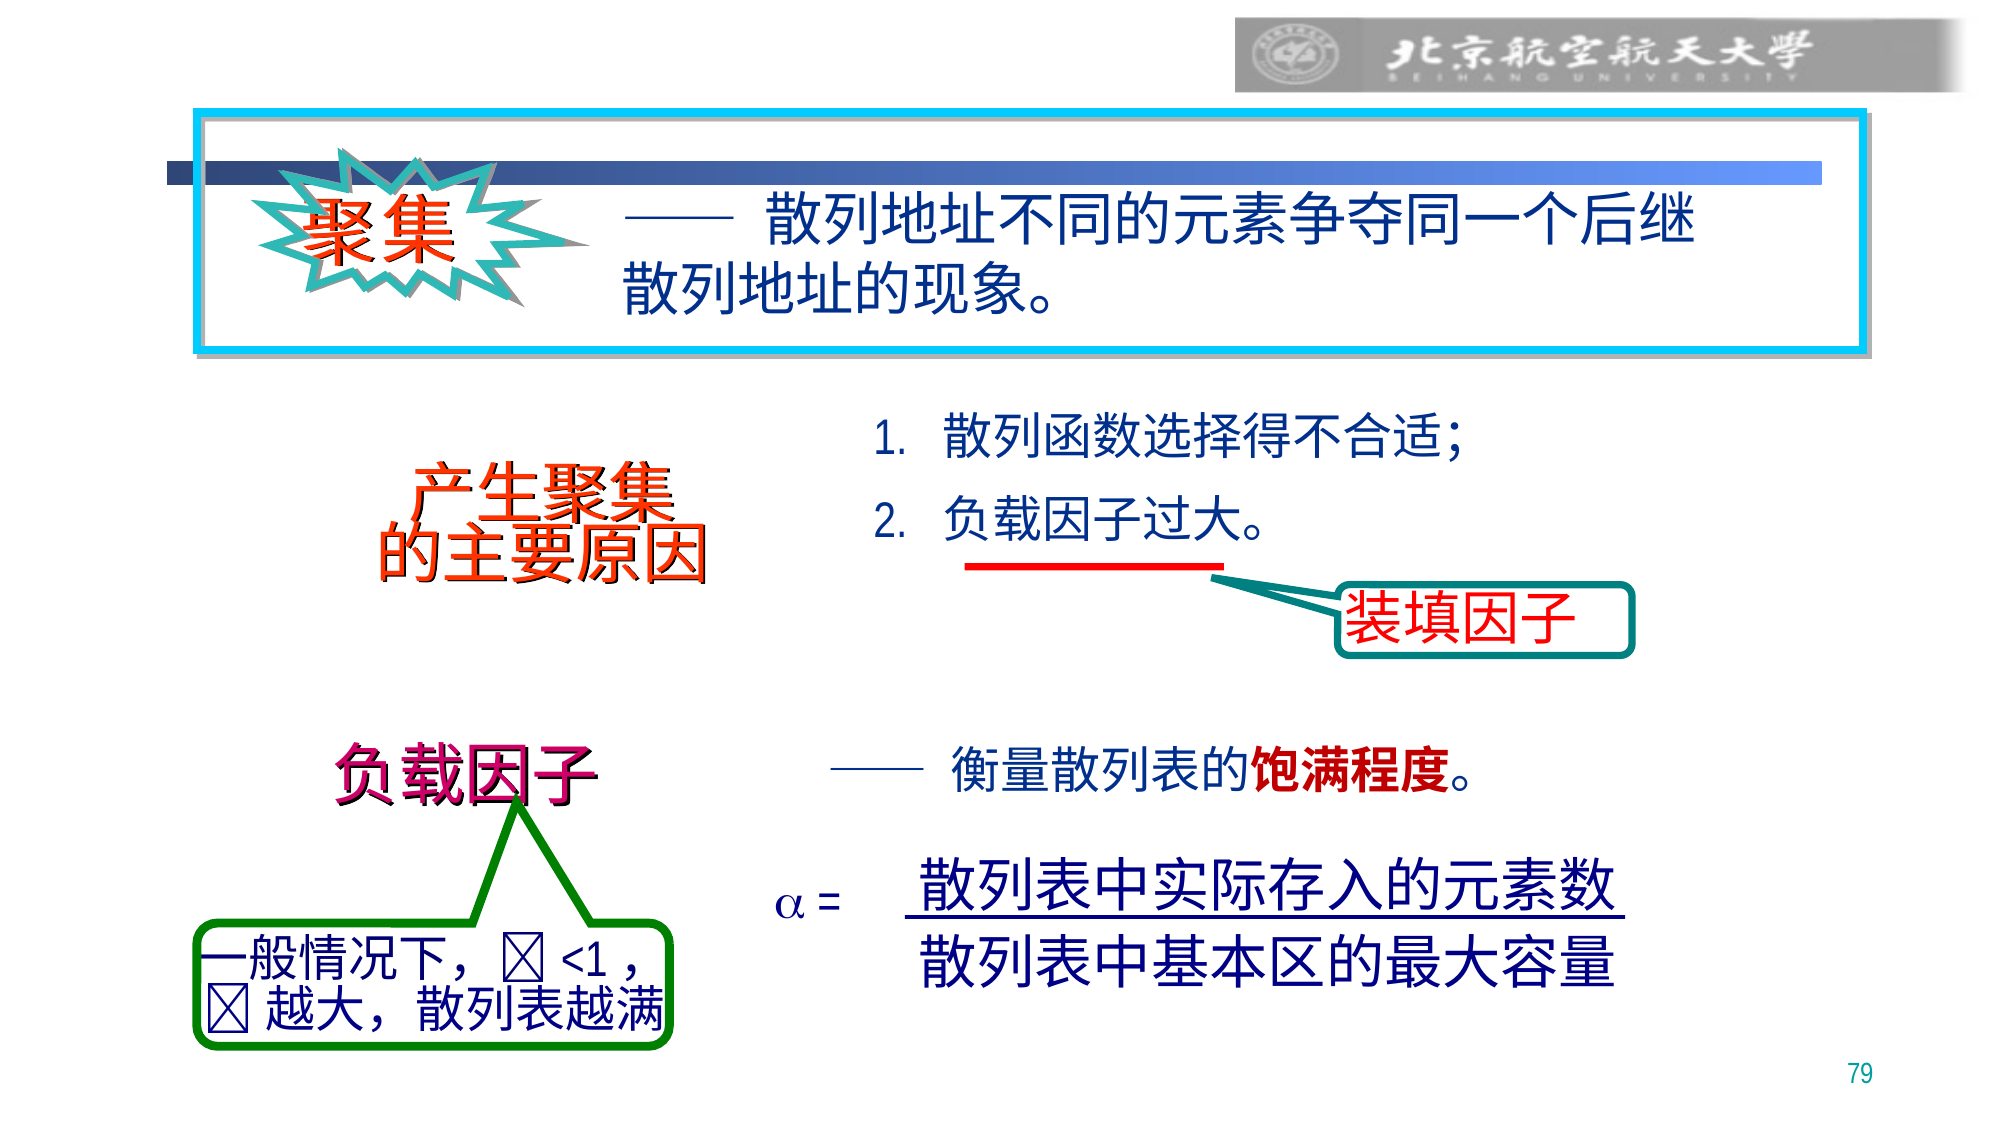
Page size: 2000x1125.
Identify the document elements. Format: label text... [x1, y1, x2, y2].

slide_number 79 [1471, 1021, 1889, 1098]
picture [1235, 0, 2000, 102]
text_box —— 衡量散列表的饱满程度。 [801, 731, 1835, 807]
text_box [140, 922, 728, 1047]
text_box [196, 112, 1864, 602]
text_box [759, 833, 1741, 999]
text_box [968, 566, 1756, 661]
text_box 负载因子 [316, 724, 734, 820]
